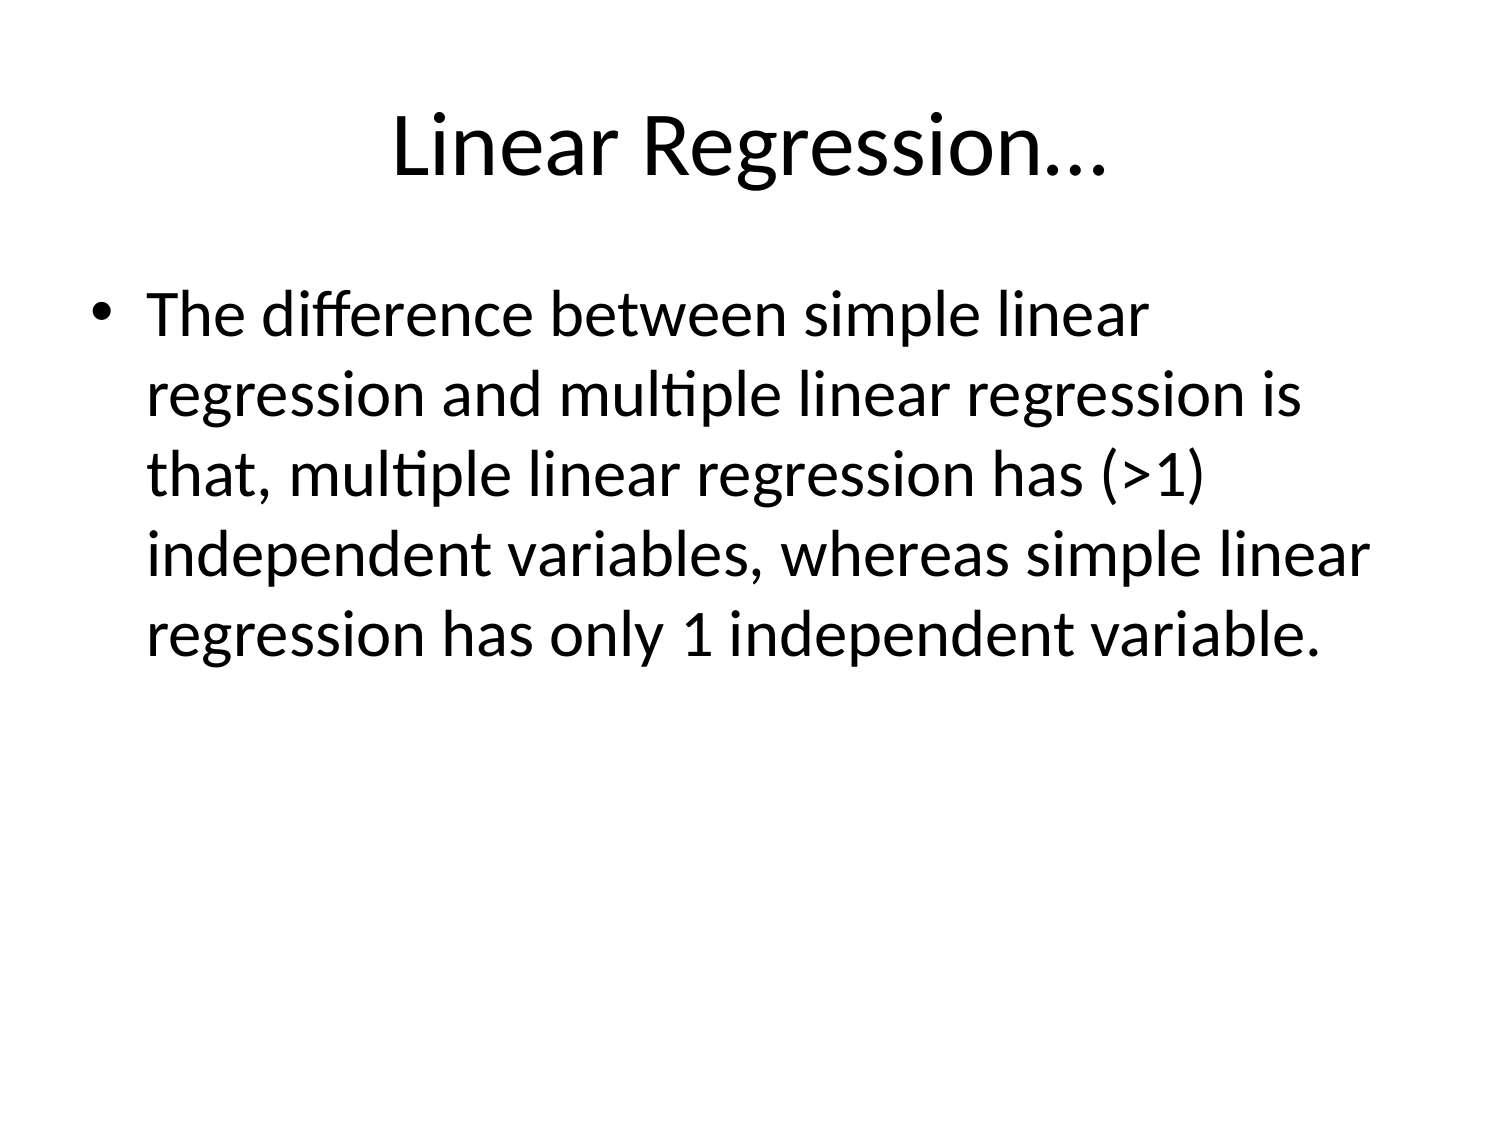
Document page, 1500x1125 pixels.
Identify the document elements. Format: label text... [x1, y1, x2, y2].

title Linear Regression… [75, 45, 1425, 233]
list The difference between simple linear regression and multiple linear regression is that, multiple linear regression has (>1) independent variables, whereas simple linear regression has only 1 independent variable. [75, 262, 1425, 1005]
